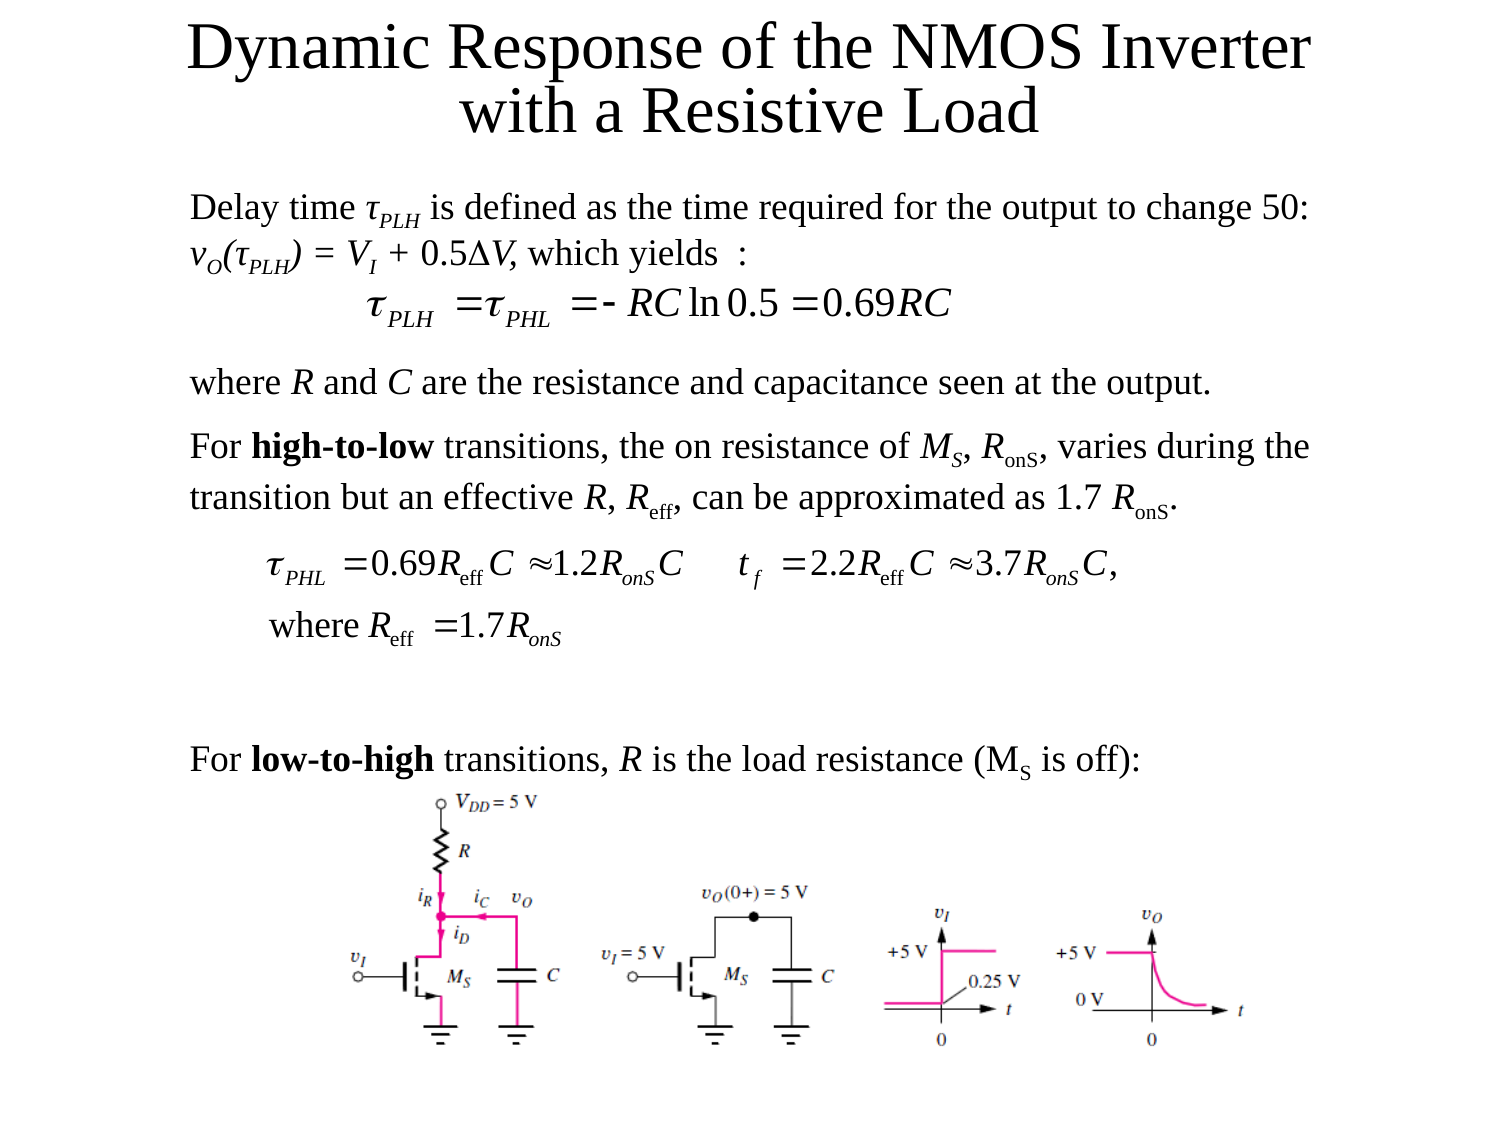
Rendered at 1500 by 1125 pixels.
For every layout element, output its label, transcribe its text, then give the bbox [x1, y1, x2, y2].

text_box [262, 537, 1126, 657]
text_box where R and C are the resistance and capacitance seen at the output. For high-to-low transitions, the on resistance of MS, RonS, varies during the transition but an effective R, Reff, can be approximated as 1.7 RonS. For low-to-high transitions, R is the load resistance (MS is off): [174, 349, 1375, 792]
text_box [362, 274, 963, 338]
picture [337, 780, 1255, 1051]
title Dynamic Response of the NMOS Inverter with a Resistive Load [112, 0, 1388, 163]
list Delay time τPLH is defined as the time required for the output to change 50: vO(τPLH) = VI + 0.5DV, which yields : [174, 174, 1451, 326]
